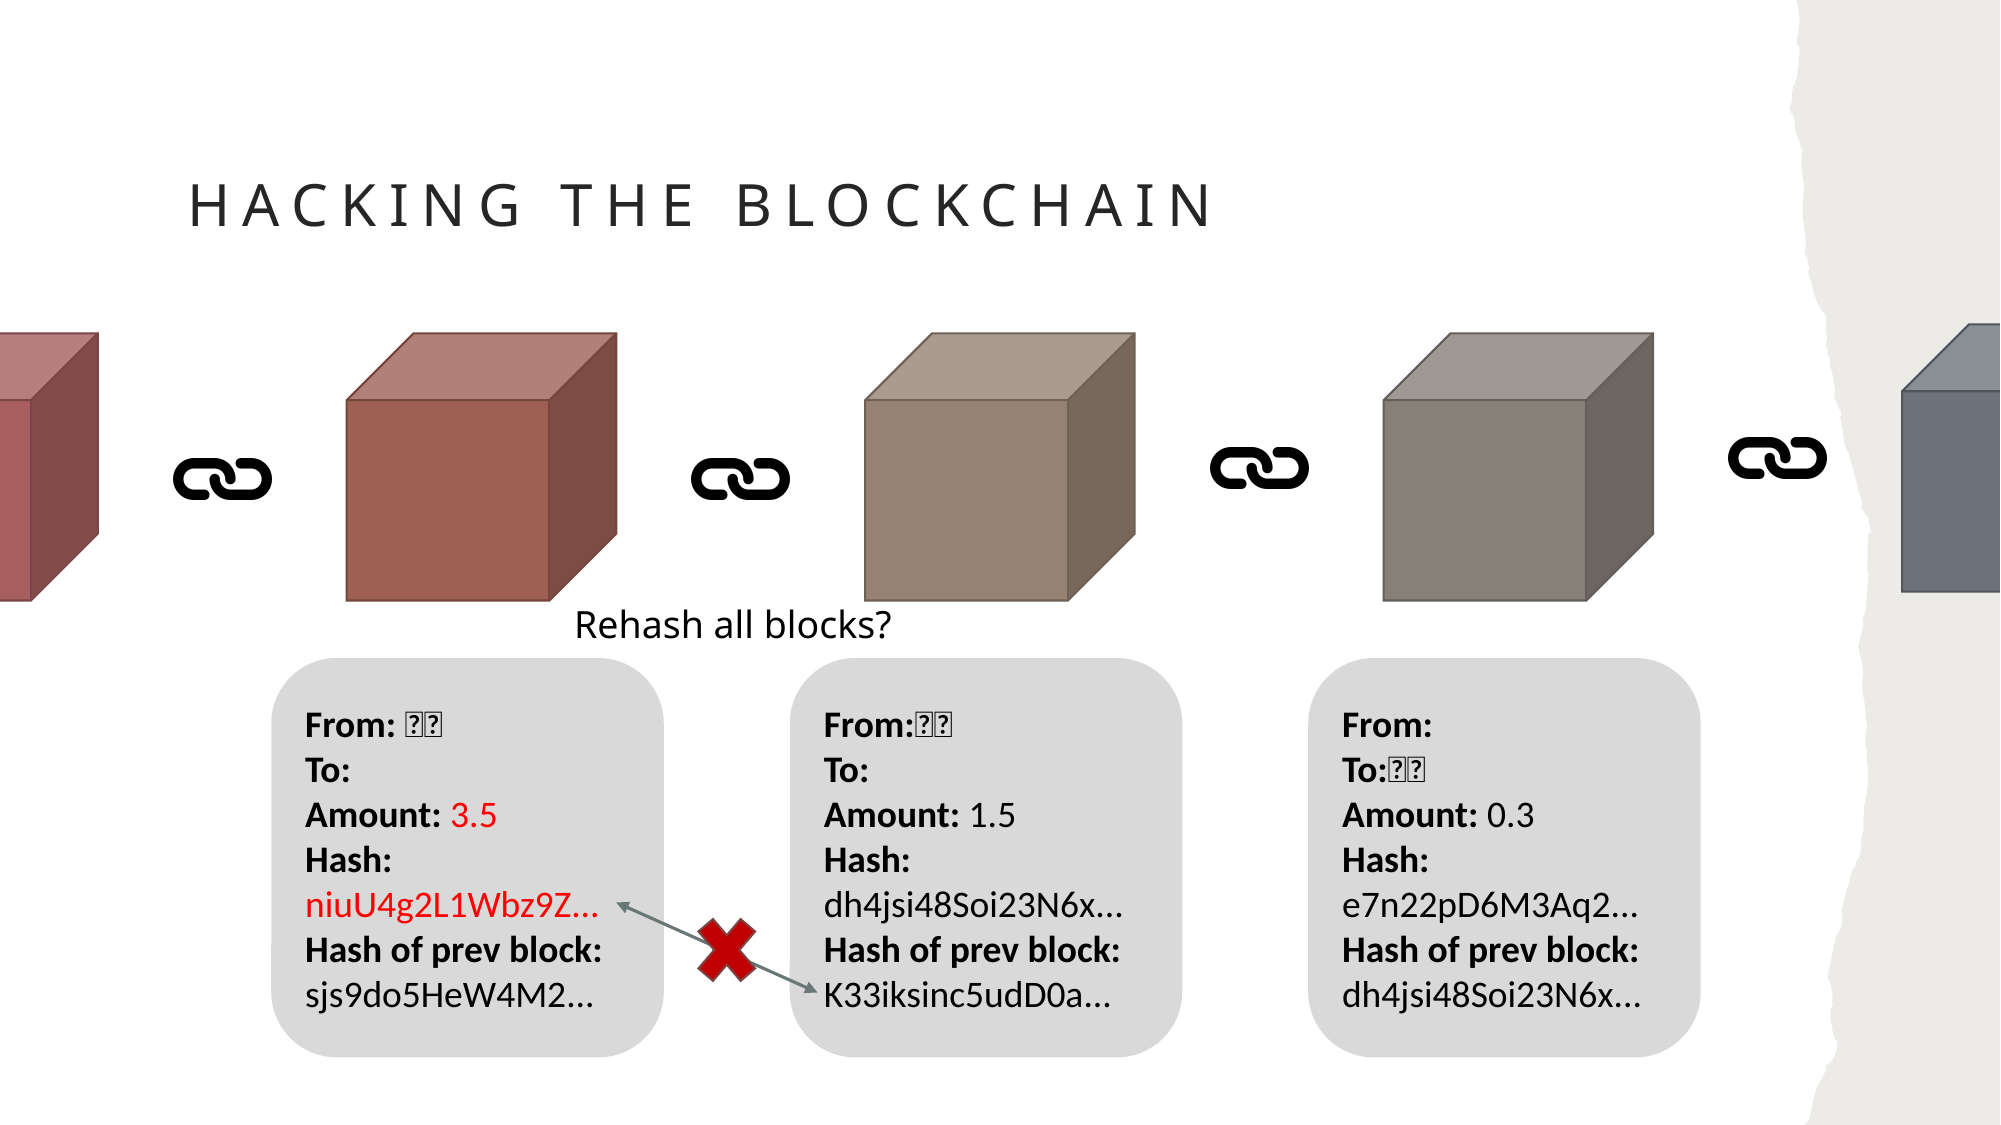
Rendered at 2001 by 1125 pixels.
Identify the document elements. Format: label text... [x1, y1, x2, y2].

text_box From:👨🏻 To:👩🏽‍🦳 Amount: 1.5 Hash: dh4jsi48Soi23N6x... Hash of prev block: K33iksinc5udD0a... [789, 657, 1183, 1058]
text_box From: 👩🏼‍🦱 To:🧓🏻 Amount: 0.3 Hash: e7n22pD6M3Aq2... Hash of prev block: dh4jsi48Soi23N6x... [1308, 657, 1701, 1058]
text_box Rehash all blocks? [559, 593, 907, 653]
text_box From: 🧓🏻 To: 👨🏼‍🦰 Amount: 3.5 Hash: niuU4g2L1Wbz9Z... Hash of prev block: sjs9do5HeW4M2... [271, 657, 664, 1058]
text_box [1901, 323, 2000, 593]
title Hacking The blockchain [172, 99, 1782, 300]
picture [1728, 0, 2000, 1125]
text_box [345, 332, 618, 602]
text_box [1382, 332, 1655, 602]
picture [1210, 447, 1309, 489]
picture [691, 457, 790, 500]
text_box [616, 902, 818, 993]
text_box [0, 332, 99, 602]
text_box [864, 332, 1136, 602]
picture [173, 457, 272, 500]
